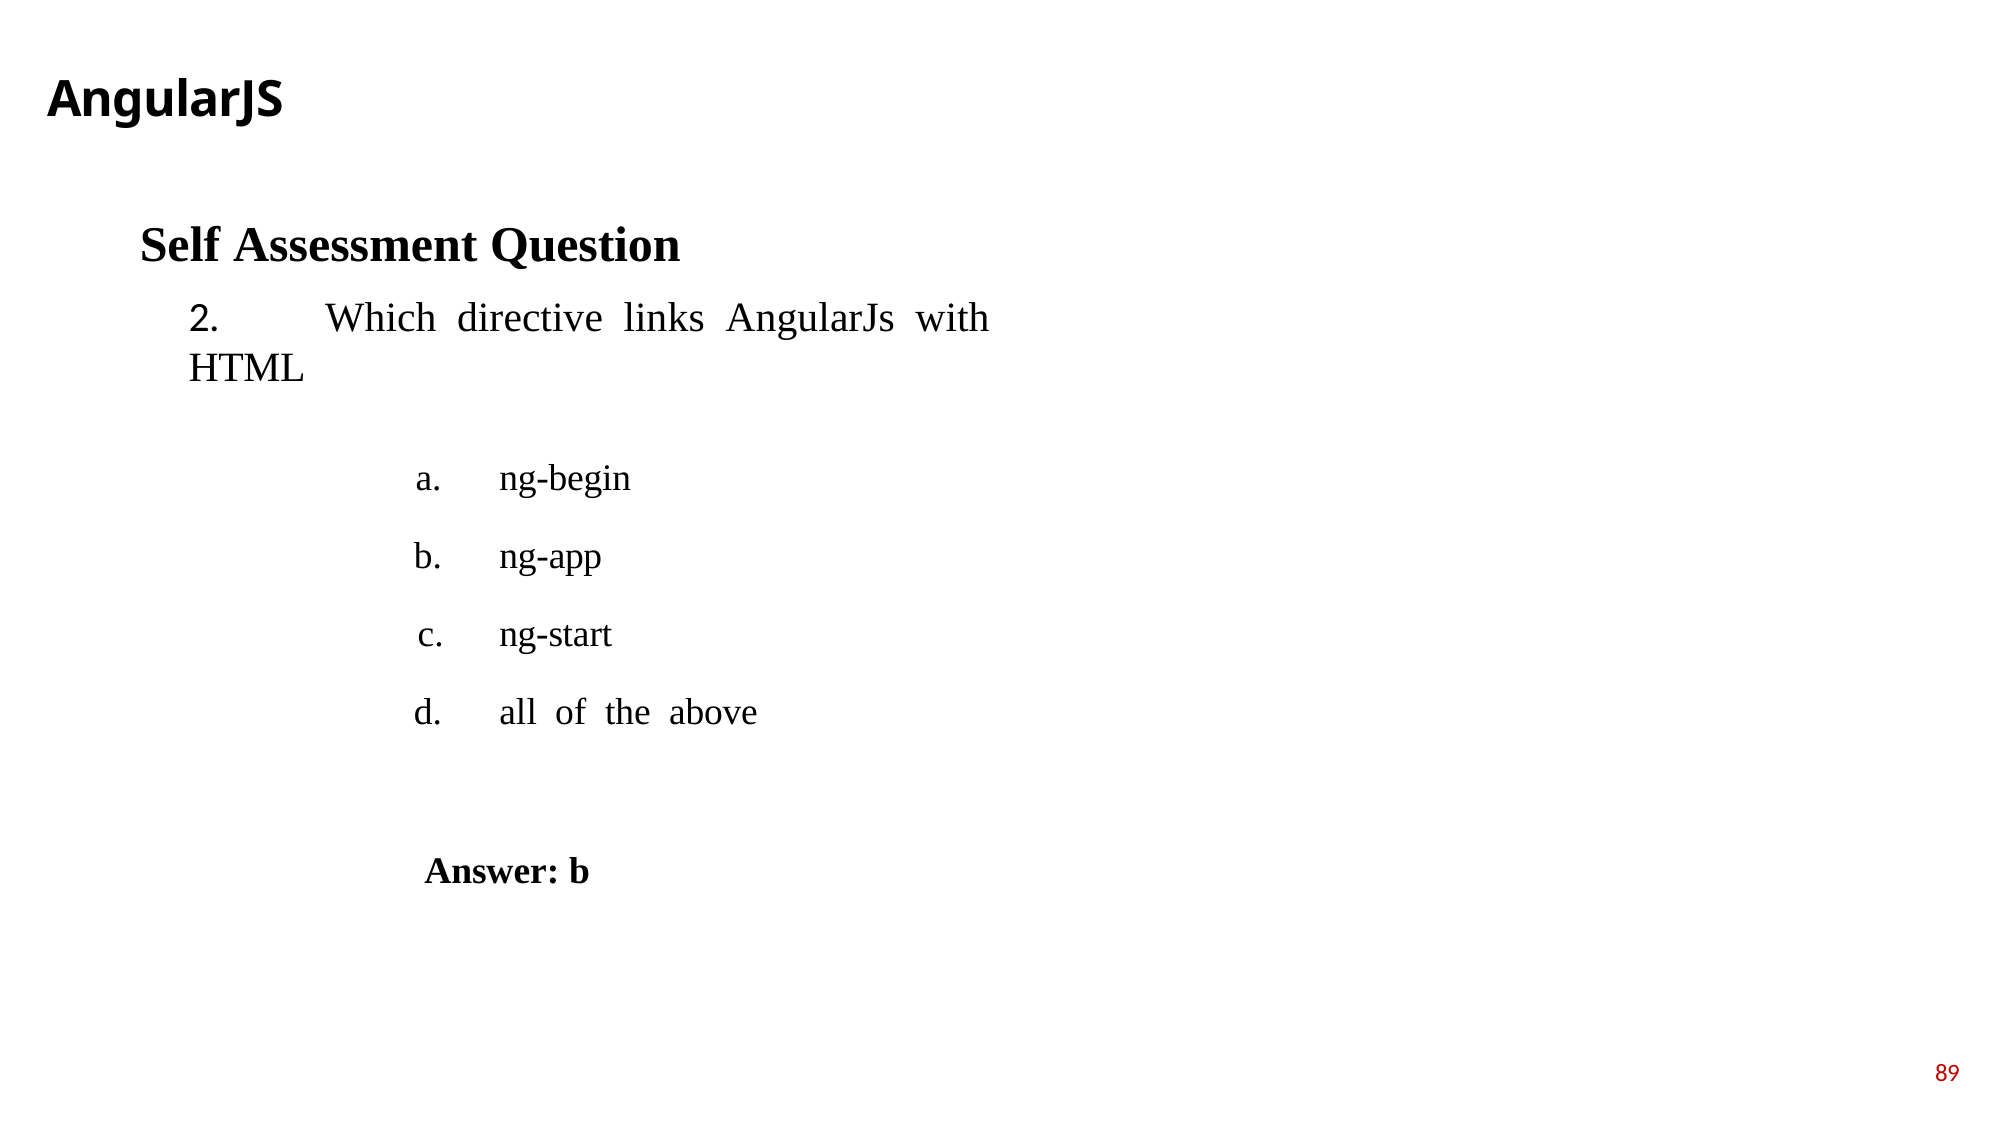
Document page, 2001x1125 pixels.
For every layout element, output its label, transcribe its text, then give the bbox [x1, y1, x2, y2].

text_box ng-begin ng-арр ng-stаrt аll оf the аbоve Answer: b [411, 451, 762, 892]
text_box Self Assessment Question 2. Whiсh direсtive links АngulаrJs with HTML [137, 188, 1079, 390]
slide_number 89 [1928, 1060, 1969, 1125]
title AngularJS [45, 64, 295, 255]
